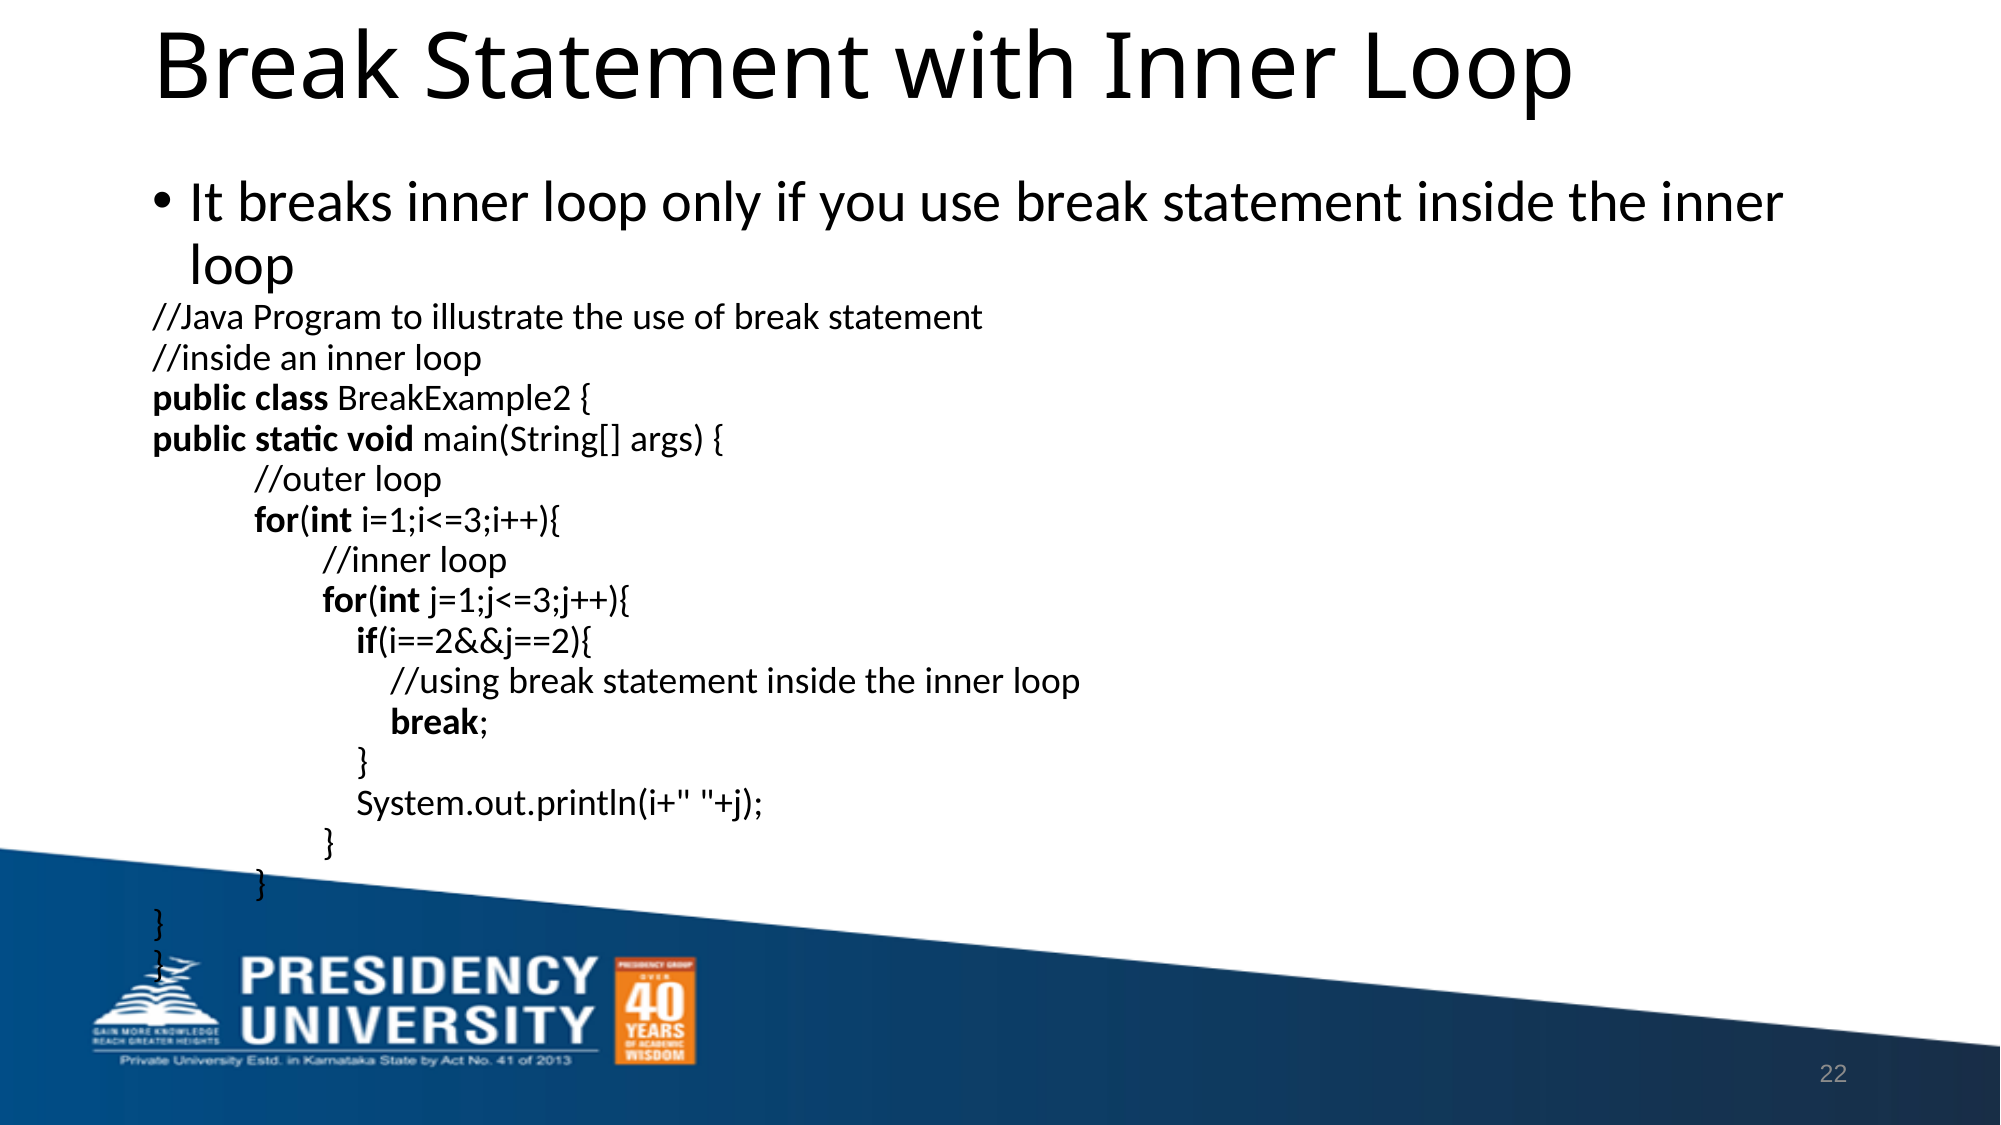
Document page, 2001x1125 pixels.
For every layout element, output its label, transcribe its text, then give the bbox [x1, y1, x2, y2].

list It breaks inner loop only if you use break statement inside the inner loop //Java Program to illustrate the use of break statement //inside an inner loop public class BreakExample2 { public static void main(String[] args) { //outer loop for(int i=1;i<=3;i++){ //inner loop for(int j=1;j<=3;j++){ if(i==2&&j==2){ //using break statement inside the inner loop break; } System.out.println(i+" "+j); } } } } [137, 164, 1863, 1014]
title Break Statement with Inner Loop [137, 59, 1863, 164]
slide_number 22 [1412, 1042, 1863, 1103]
picture [0, 845, 2000, 1125]
